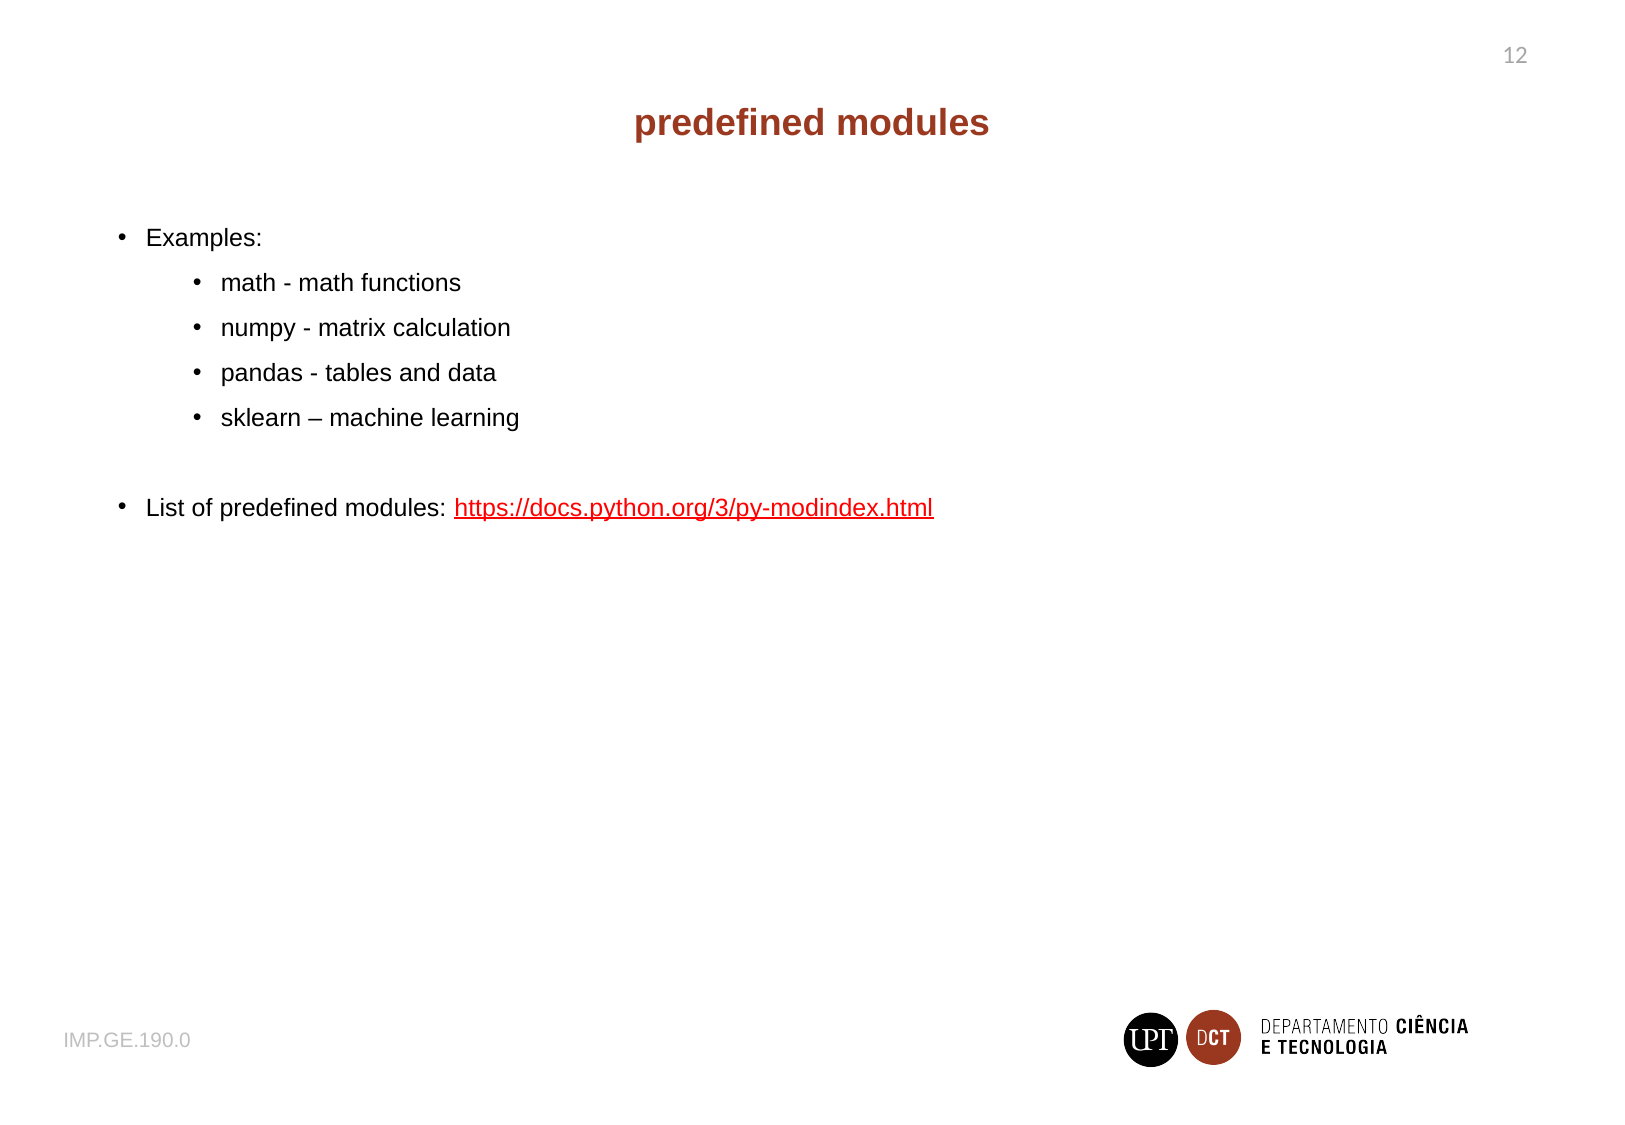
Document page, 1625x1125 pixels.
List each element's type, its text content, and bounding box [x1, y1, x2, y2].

text_box Examples: math - math functions numpy - matrix calculation pandas - tables and data sklearn – machine learning List of predefined modules: https://docs.python.org/3/py-modindex.html [103, 199, 1562, 529]
slide_number 12 [1164, 31, 1543, 91]
text_box IMP.GE.190.0 [48, 1019, 206, 1060]
text_box predefined modules [0, 90, 1625, 151]
picture [1114, 1001, 1477, 1081]
